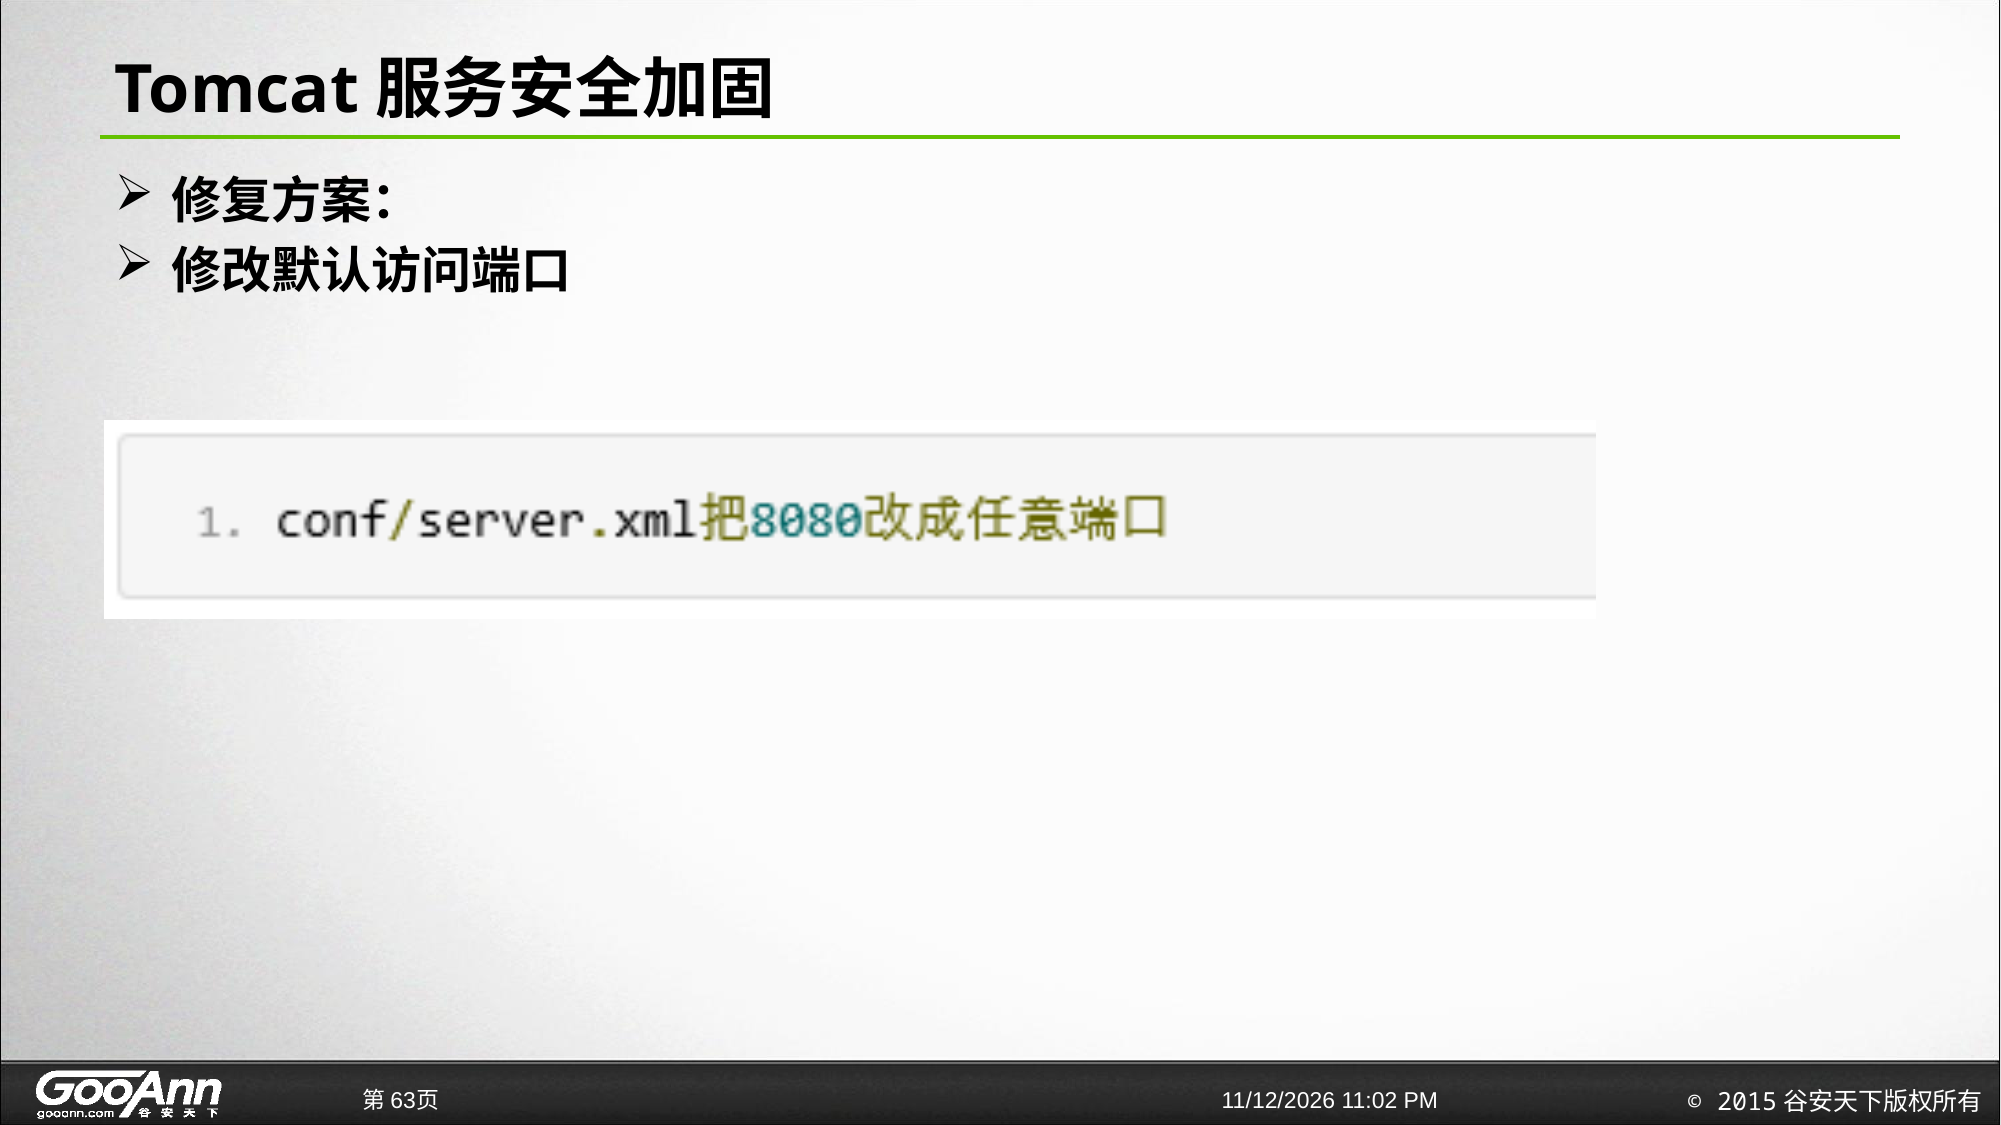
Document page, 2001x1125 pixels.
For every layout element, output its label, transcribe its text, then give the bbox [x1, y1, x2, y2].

picture [0, 0, 2001, 1125]
title Tomcat服务安全加固 [99, 45, 1900, 160]
list 修复方案： 修改默认访问端口 [99, 160, 1900, 1005]
